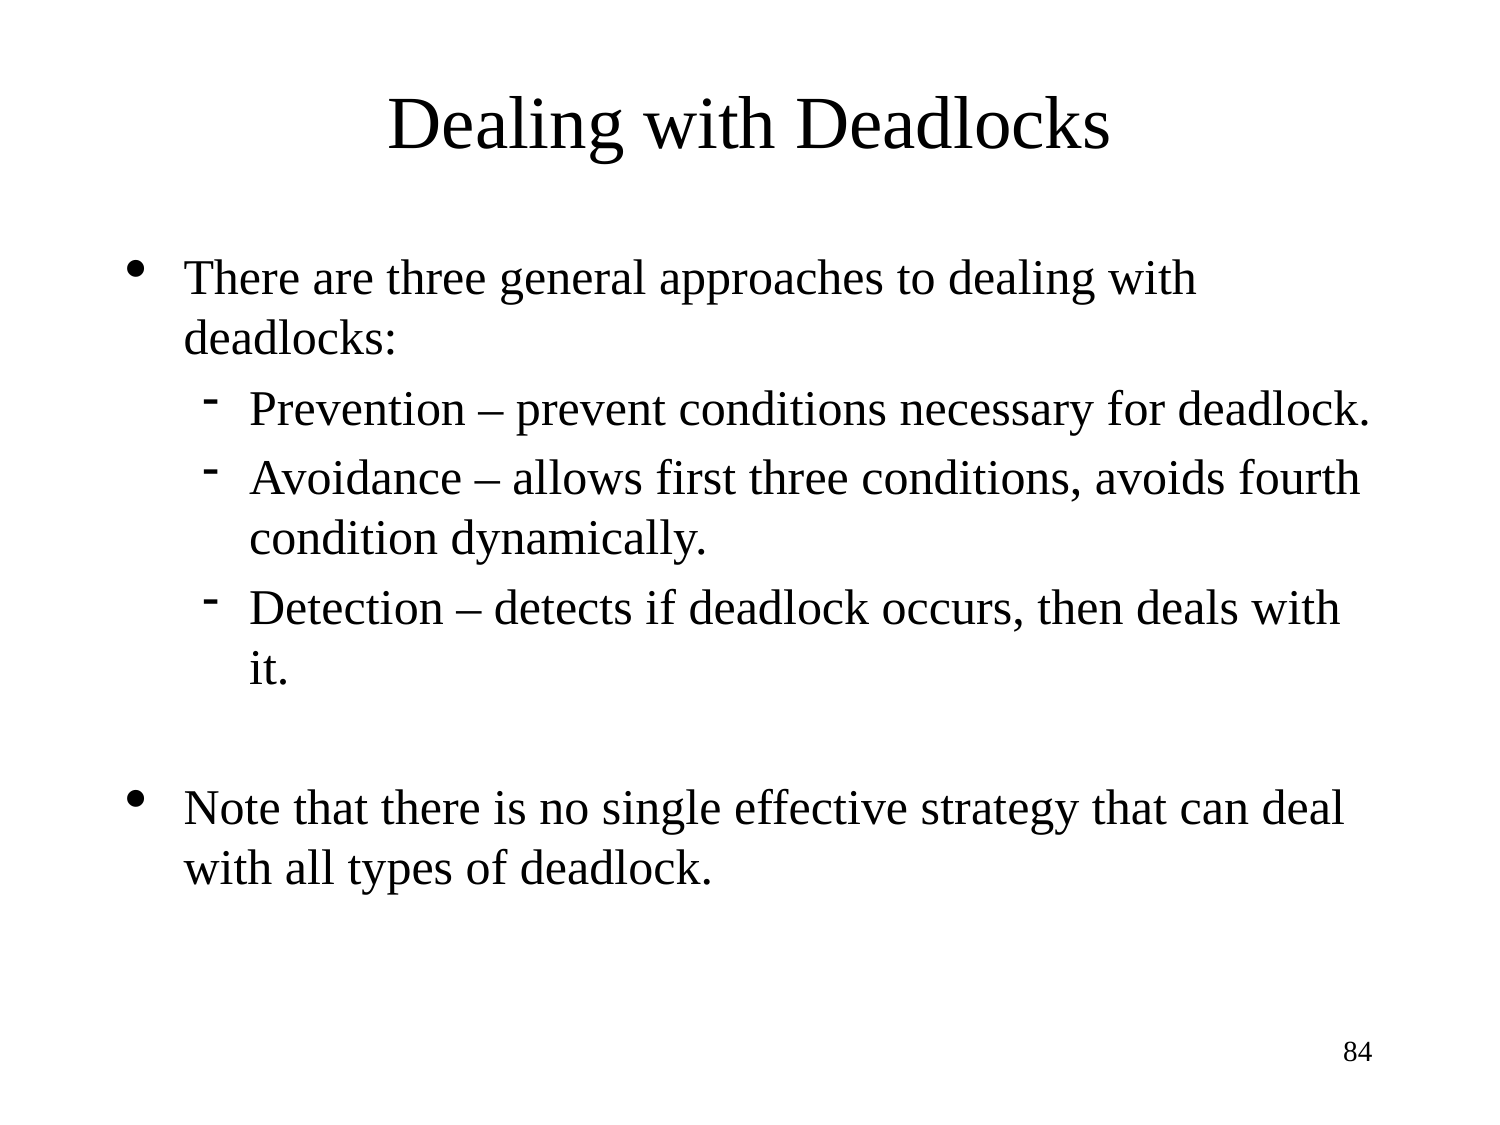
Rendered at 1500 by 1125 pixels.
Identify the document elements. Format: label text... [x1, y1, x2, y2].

text_box Dealing with Deadlocks [112, 24, 1388, 213]
text_box There are three general approaches to dealing with deadlocks: Prevention – prevent conditions necessary for deadlock. Avoidance – allows first three conditions, avoids fourth condition dynamically. Detection – detects if deadlock occurs, then deals with it. Note that there is no single effective strategy that can deal with all types of deadlock. [112, 237, 1388, 1100]
